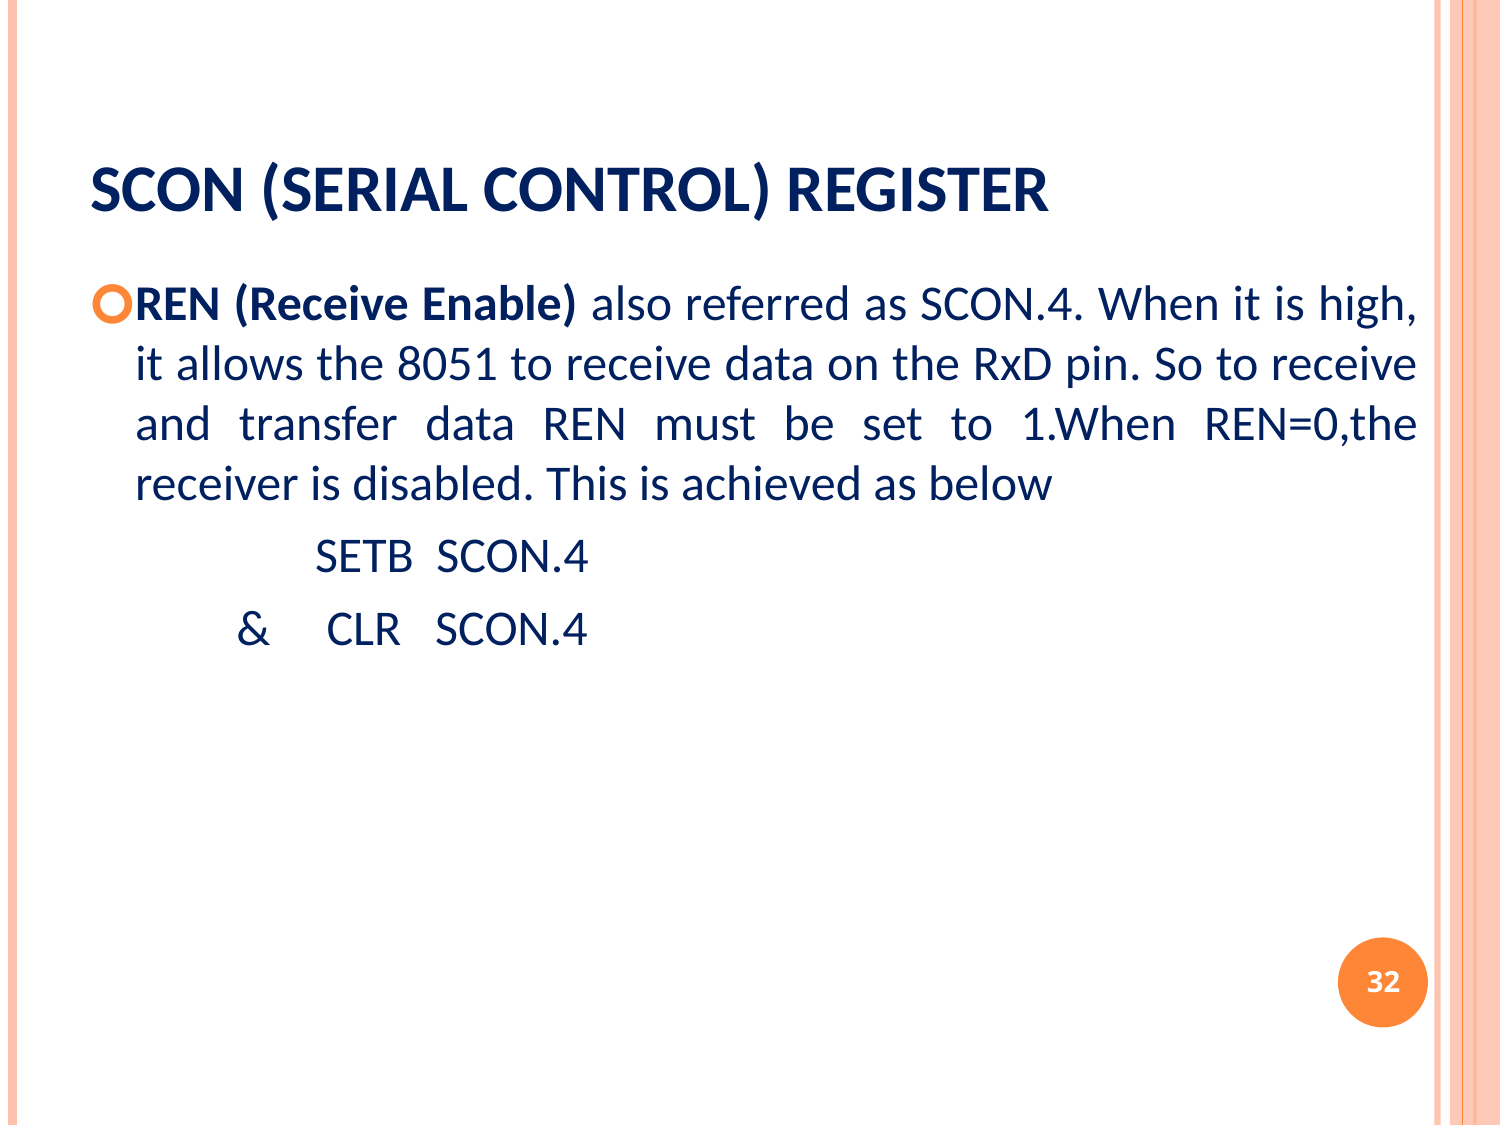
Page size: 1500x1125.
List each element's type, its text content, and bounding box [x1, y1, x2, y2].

title SCON (Serial control) register [75, 45, 1300, 233]
list REN (Receive Enable) also referred as SCON.4. When it is high, it allows the 8051 to receive data on the RxD pin. So to receive and transfer data REN must be set to 1.When REN=0,the receiver is disabled. This is achieved as below SETB SCON.4 & CLR SCON.4 [75, 262, 1434, 1062]
slide_number ‹#› [1333, 940, 1434, 1027]
